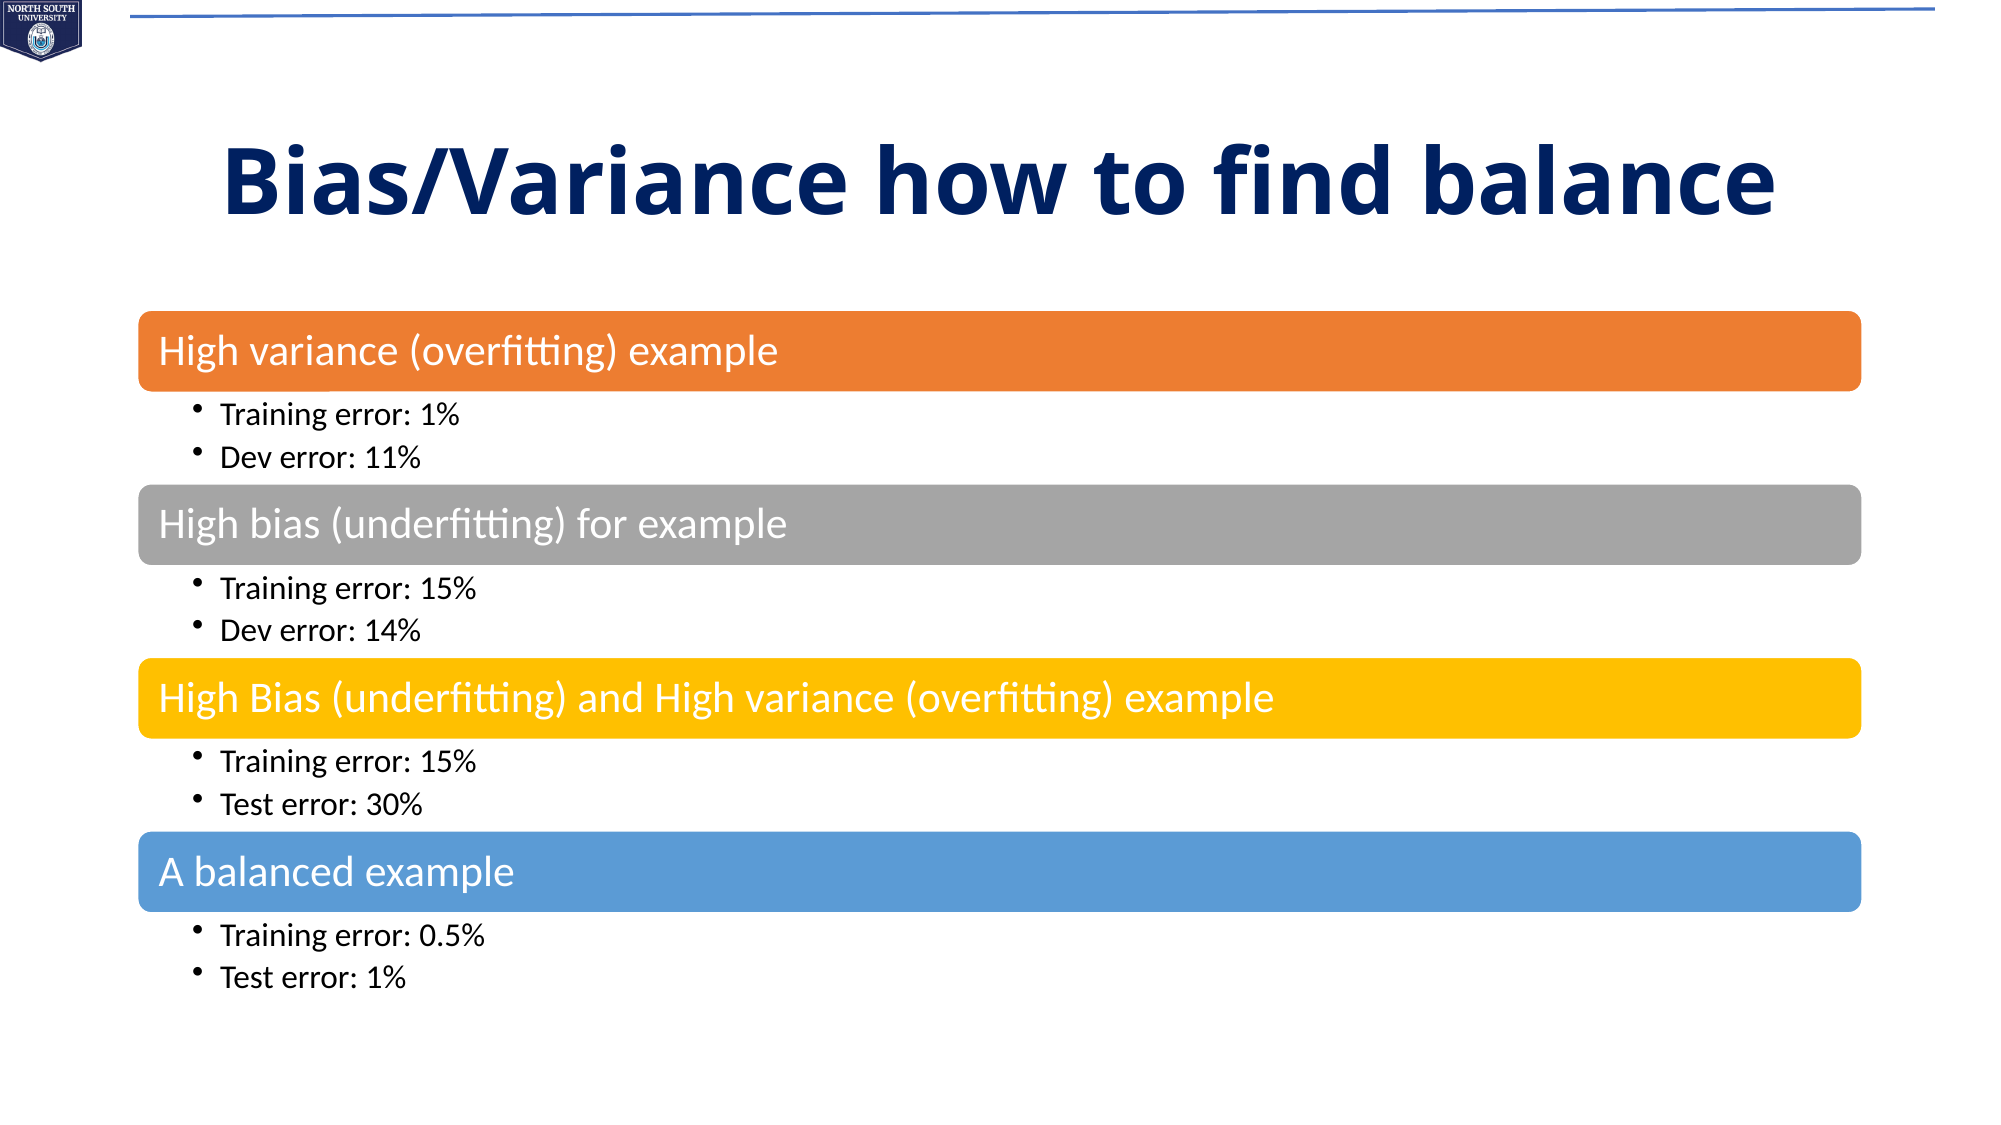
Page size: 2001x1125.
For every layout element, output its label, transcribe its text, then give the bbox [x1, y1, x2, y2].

title Bias/Variance how to find balance [137, 91, 1863, 278]
picture [0, 0, 82, 65]
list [137, 299, 1863, 1014]
